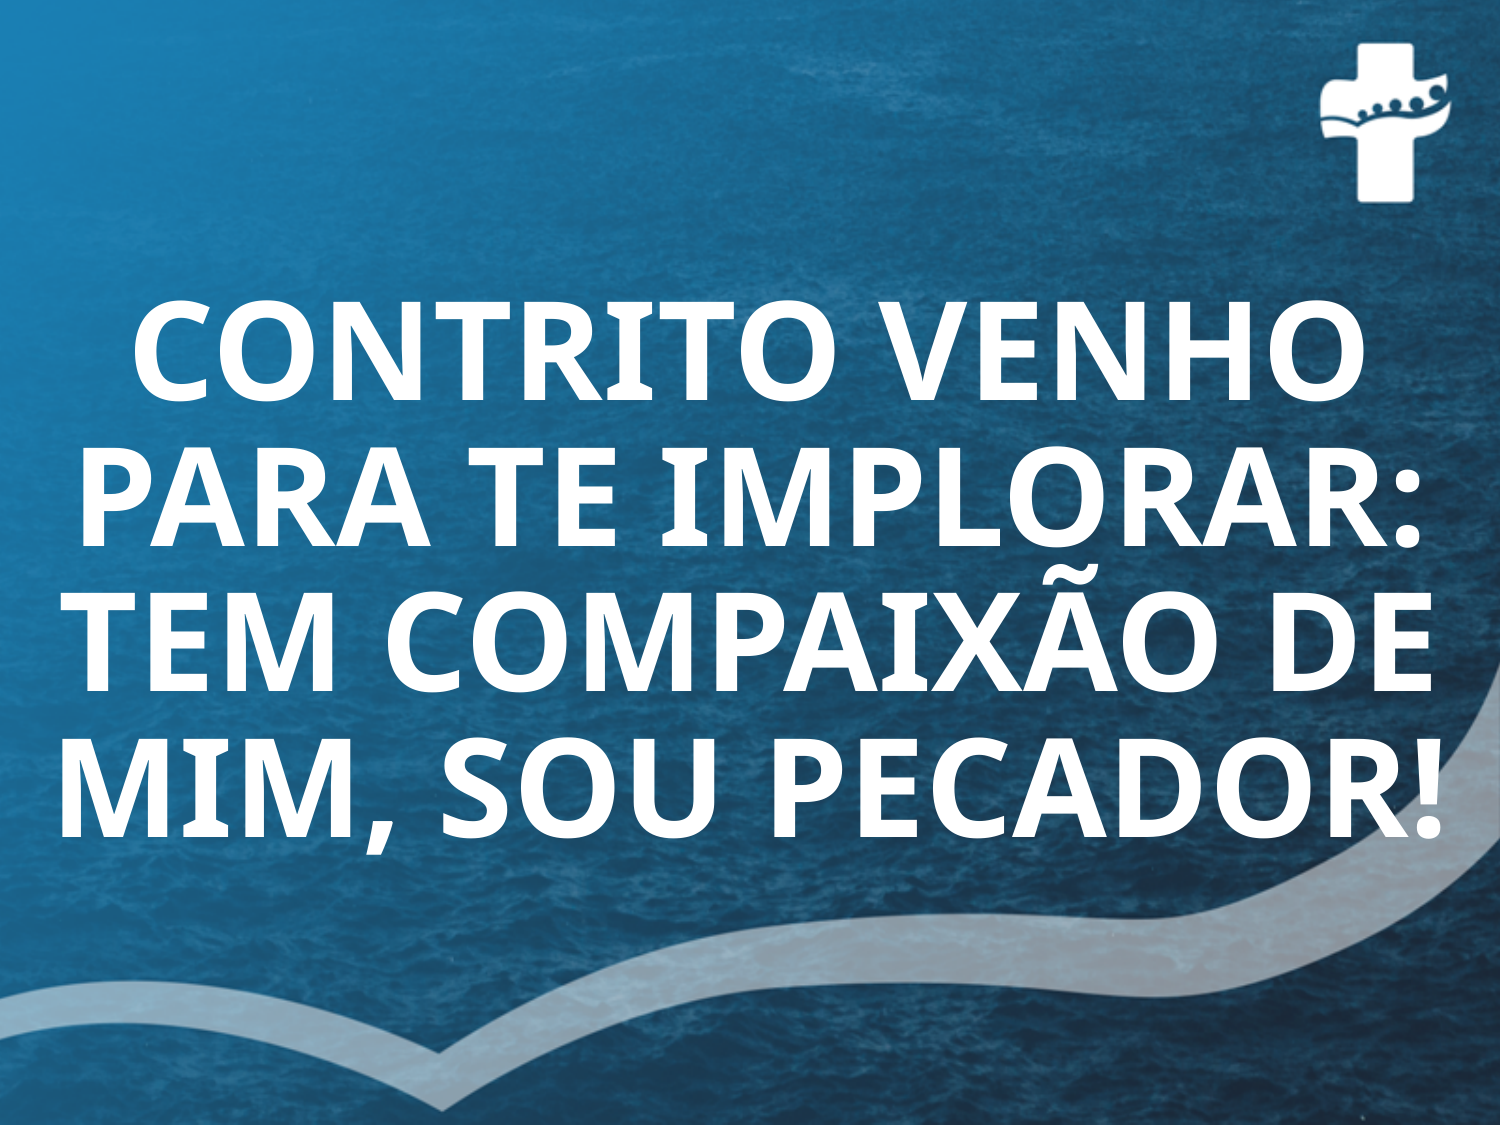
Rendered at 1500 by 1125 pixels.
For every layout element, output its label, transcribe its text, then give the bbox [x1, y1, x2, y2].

picture [0, 0, 1500, 479]
title CONTRITO VENHO PARA TE IMPLORAR: TEM COMPAIXÃO DE MIM, SOU PECADOR! [0, 479, 1500, 668]
picture [0, 668, 1500, 1125]
